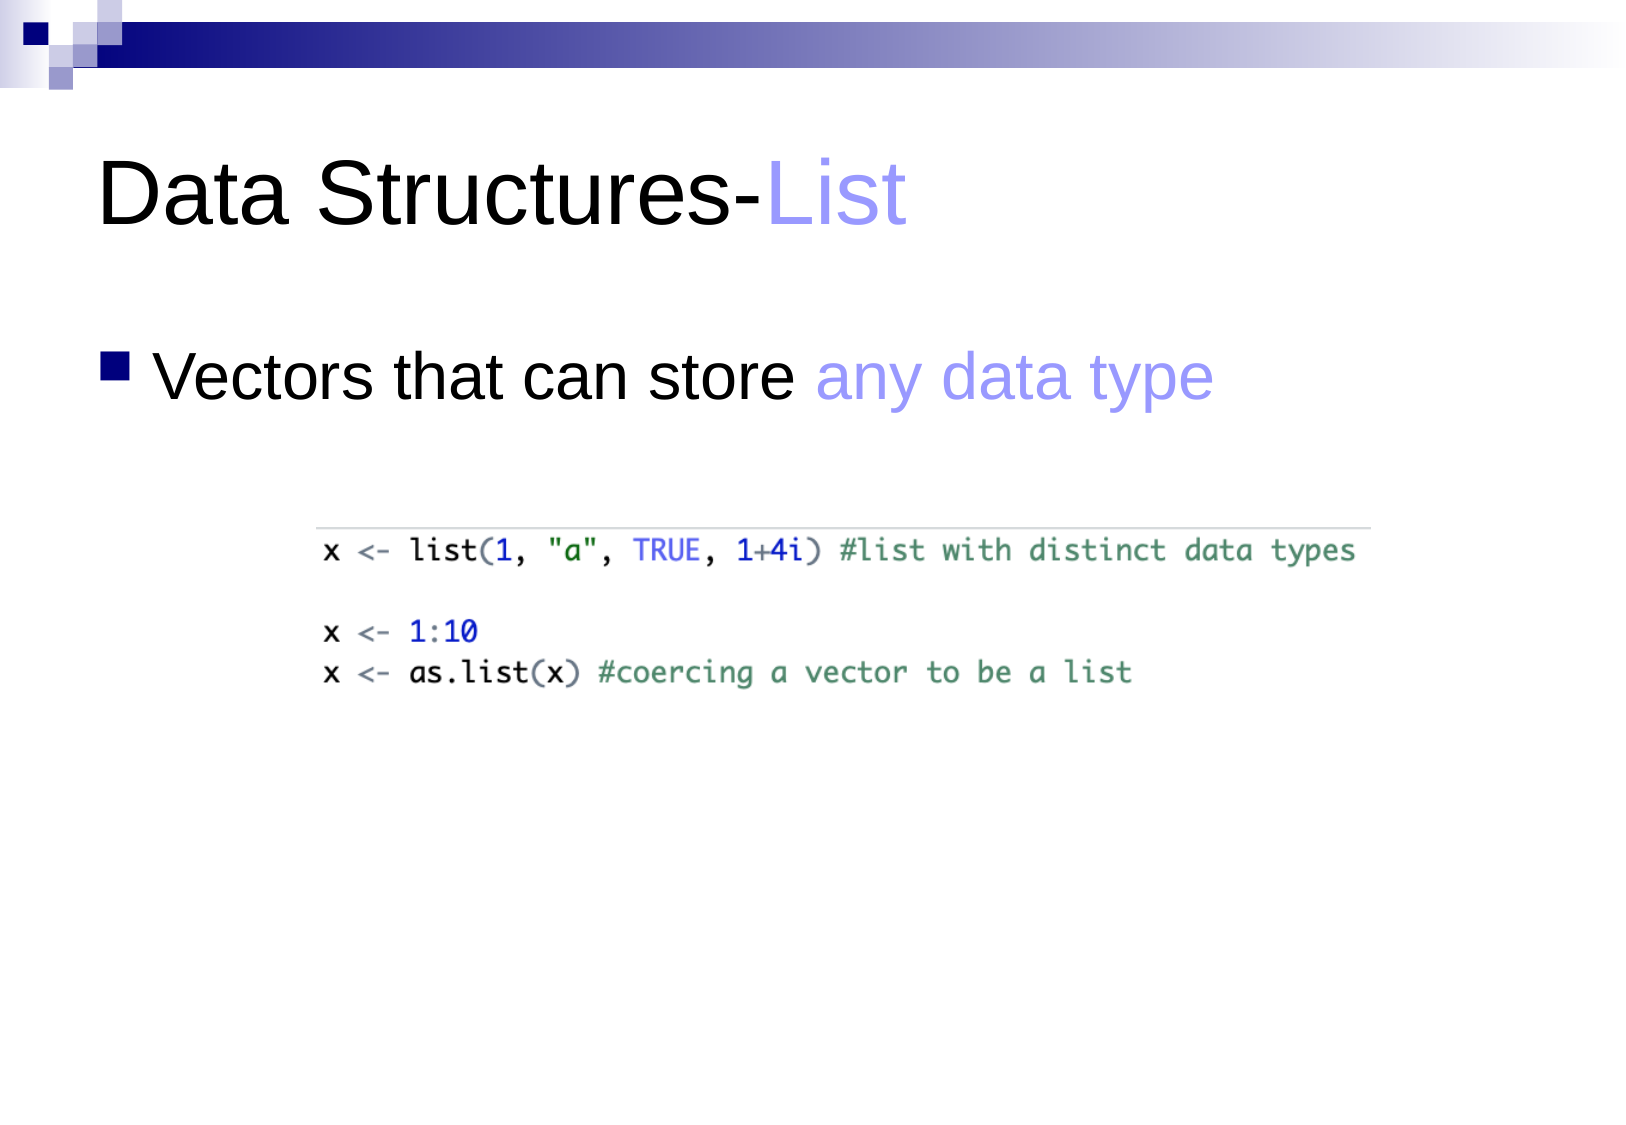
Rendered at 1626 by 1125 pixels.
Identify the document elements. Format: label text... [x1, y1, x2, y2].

picture [316, 526, 1371, 729]
title Data Structures-List [81, 75, 1544, 300]
list Vectors that can store any data type [81, 324, 1544, 963]
